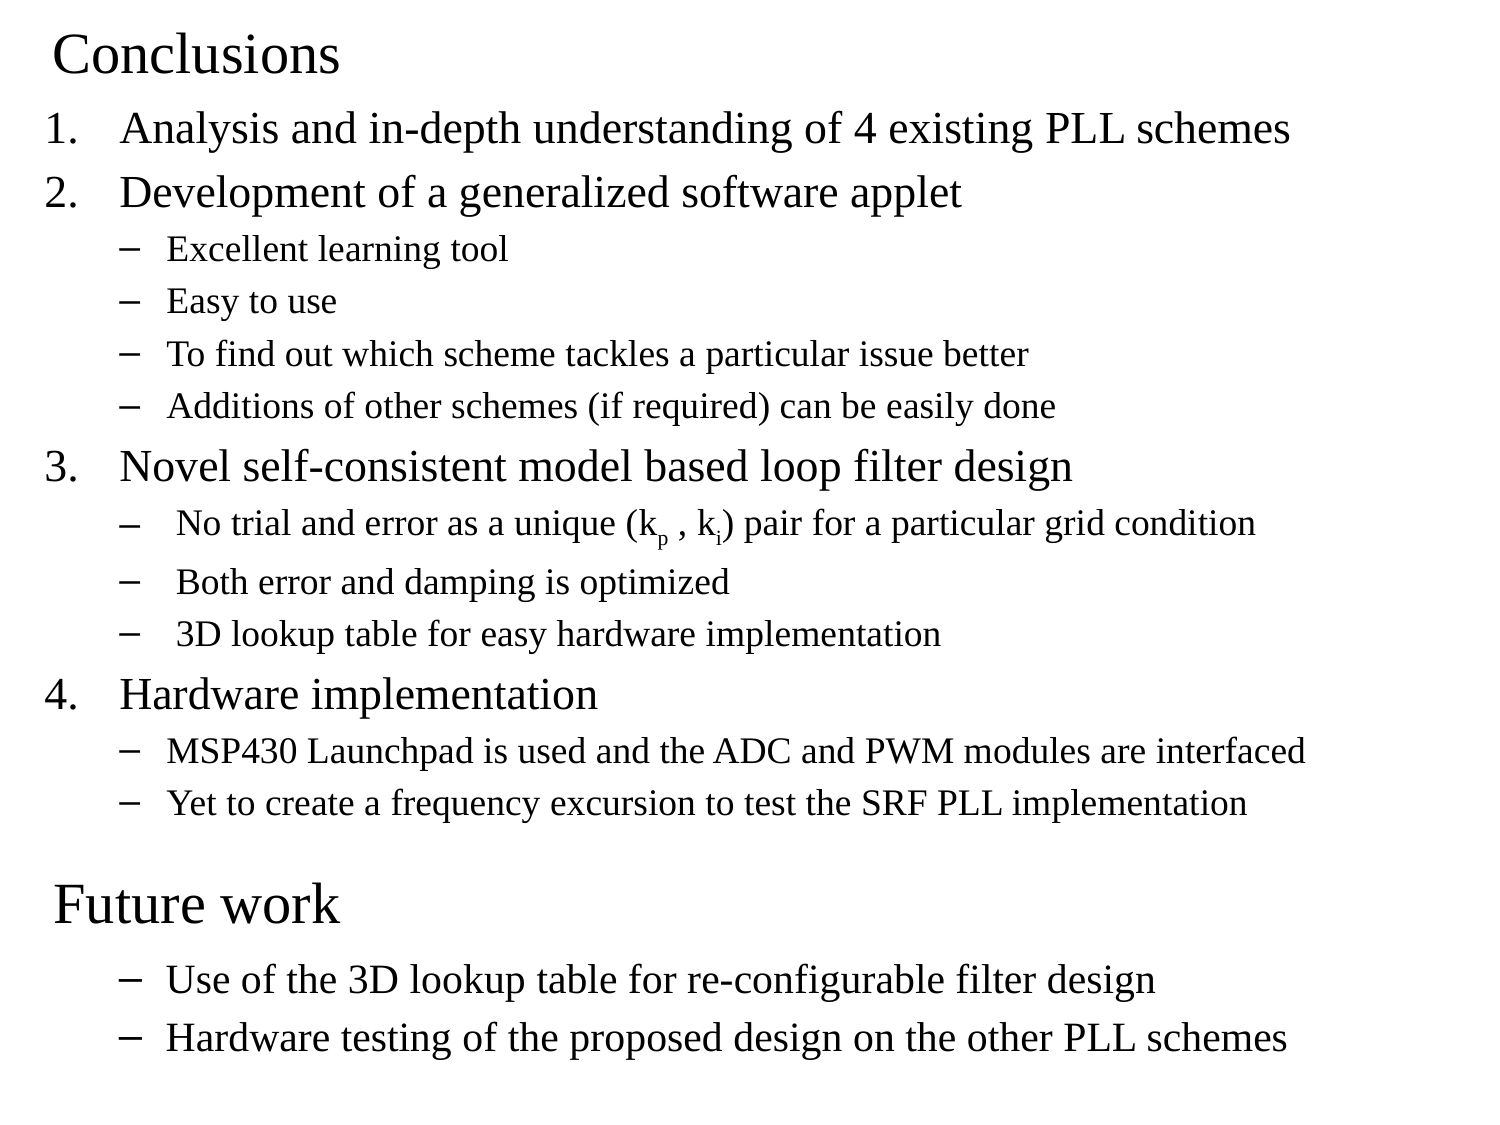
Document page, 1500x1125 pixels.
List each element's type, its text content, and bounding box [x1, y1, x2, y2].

text_box Conclusions [37, 0, 1388, 90]
text_box Use of the 3D lookup table for re-configurable filter design Hardware testing of the proposed design on the other PLL schemes [28, 944, 1435, 1106]
list Analysis and in-depth understanding of 4 existing PLL schemes Development of a generalized software applet Excellent learning tool Easy to use To find out which scheme tackles a particular issue better Additions of other schemes (if required) can be easily done Novel self-consistent model based loop filter design No trial and error as a unique (kp , ki) pair for a particular grid condition Both error and damping is optimized 3D lookup table for easy hardware implementation Hardware implementation MSP430 Launchpad is used and the ADC and PWM modules are interfaced Yet to create a frequency excursion to test the SRF PLL implementation [29, 90, 1436, 870]
text_box Future work [38, 848, 1389, 944]
